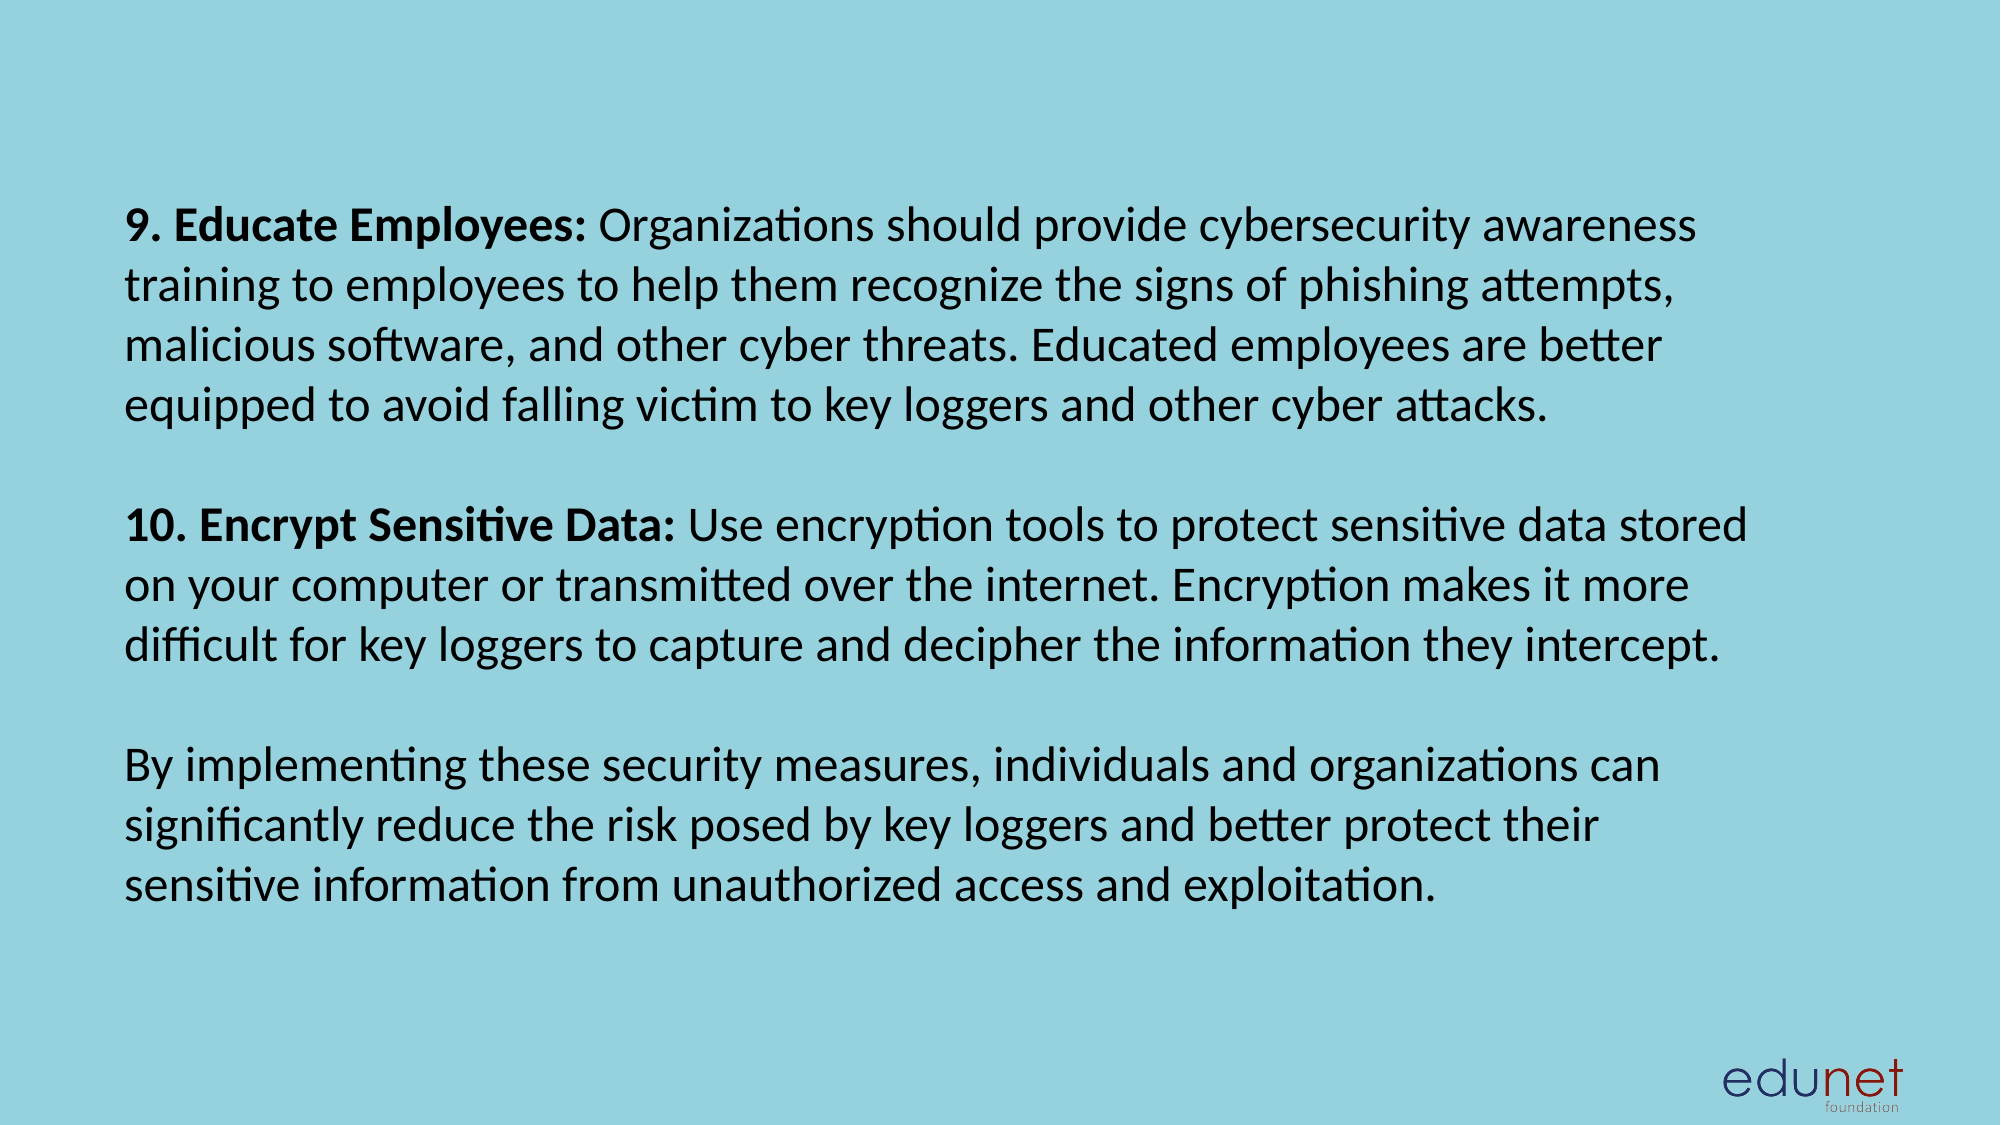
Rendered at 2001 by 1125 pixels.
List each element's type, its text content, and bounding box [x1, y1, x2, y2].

picture [1719, 1056, 1905, 1116]
text_box 9. Educate Employees: Organizations should provide cybersecurity awareness training to employees to help them recognize the signs of phishing attempts, malicious software, and other cyber threats. Educated employees are better equipped to avoid falling victim to key loggers and other cyber attacks. 10. Encrypt Sensitive Data: Use encryption tools to protect sensitive data stored on your computer or transmitted over the internet. Encryption makes it more difficult for key loggers to capture and decipher the information they intercept. By implementing these security measures, individuals and organizations can significantly reduce the risk posed by key loggers and better protect their sensitive information from unauthorized access and exploitation. [109, 184, 1779, 920]
